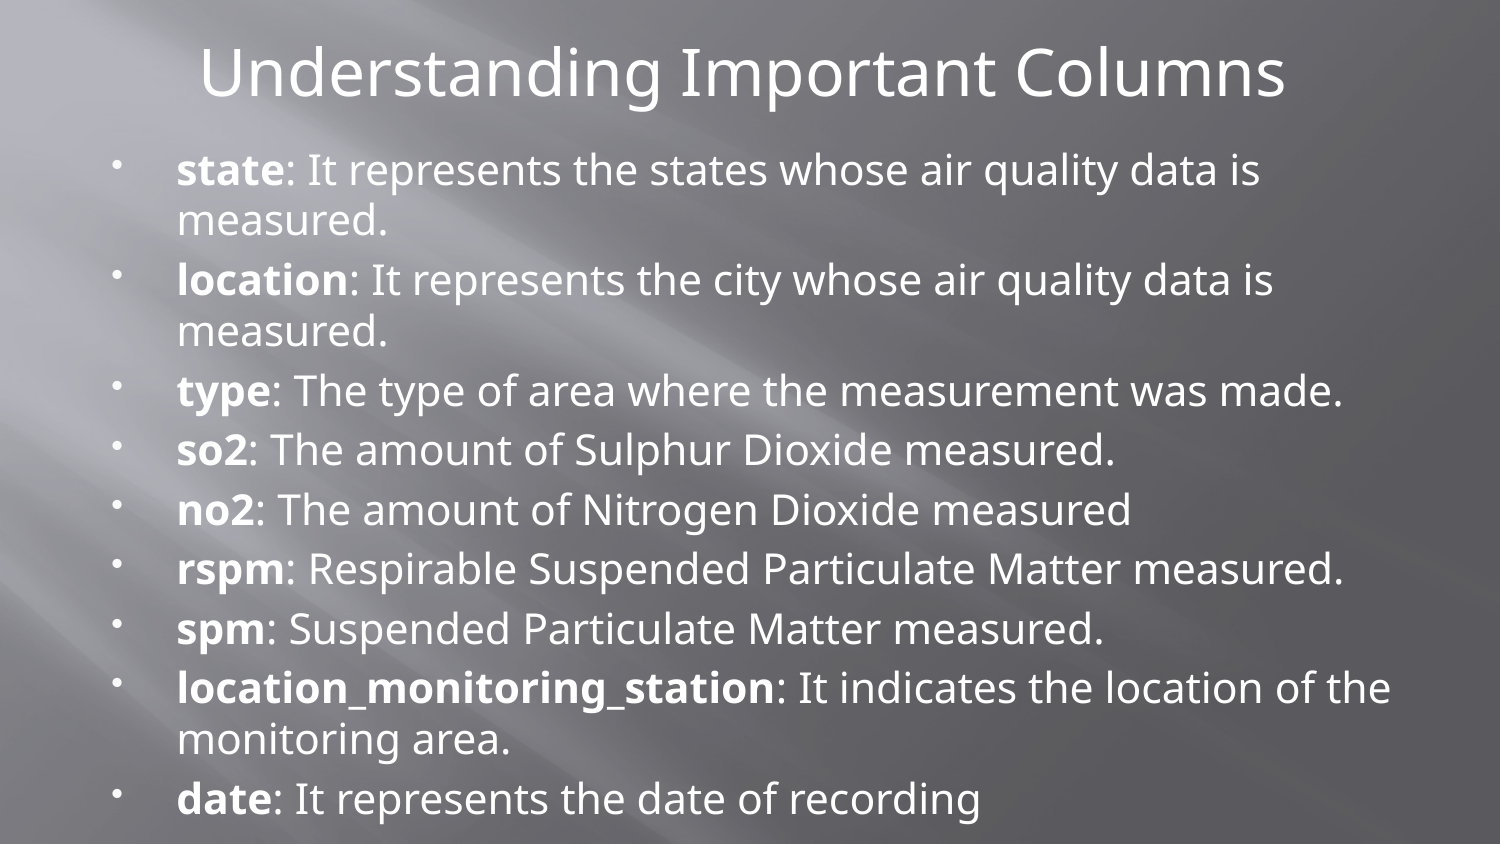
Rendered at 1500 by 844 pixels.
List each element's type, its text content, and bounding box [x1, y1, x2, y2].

title Understanding Important Columns [76, 0, 1427, 135]
list state: It represents the states whose air quality data is measured. location: It represents the city whose air quality data is measured. type: The type of area where the measurement was made. so2: The amount of Sulphur Dioxide measured. no2: The amount of Nitrogen Dioxide measured rspm: Respirable Suspended Particulate Matter measured. spm: Suspended Particulate Matter measured. location_monitoring_station: It indicates the location of the monitoring area. date: It represents the date of recording [76, 135, 1427, 844]
